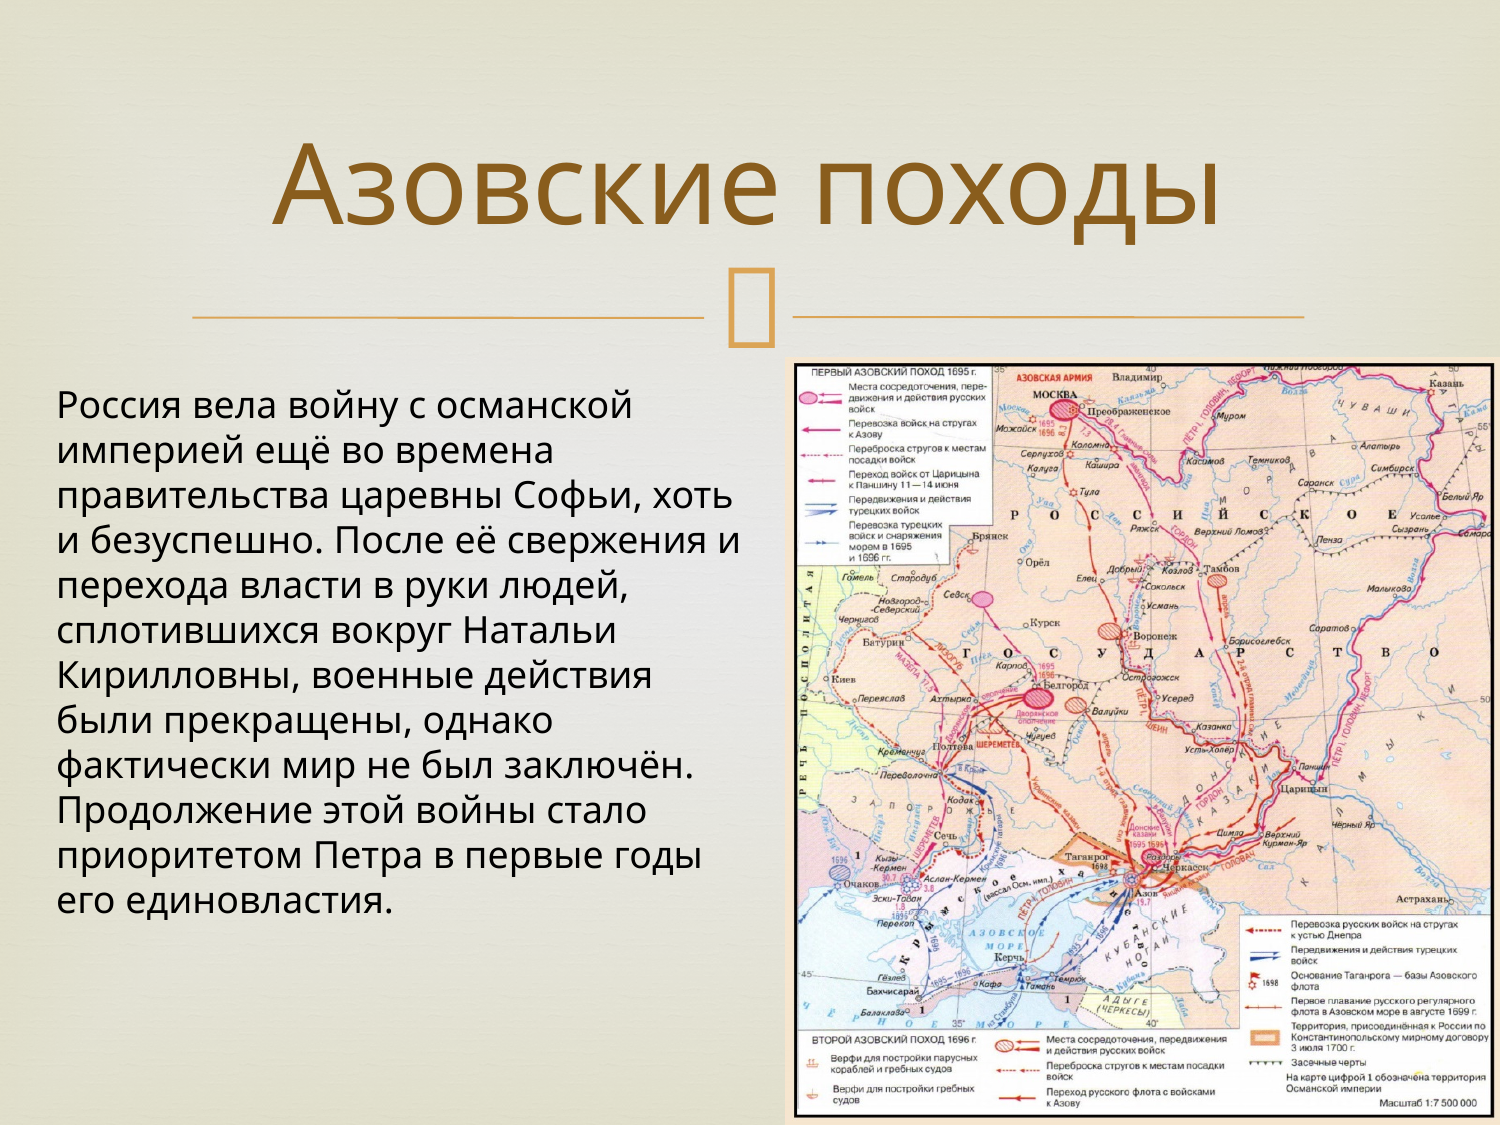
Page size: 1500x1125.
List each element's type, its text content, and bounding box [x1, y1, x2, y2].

title Азовские походы [112, 93, 1386, 267]
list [784, 357, 1500, 1125]
text_box Россия вела войну с османской империей ещё во времена правительства царевны Софьи, хоть и безуспешно. После её свержения и перехода власти в руки людей, сплотившихся вокруг Натальи Кирилловны, военные действия были прекращены, однако фактически мир не был заключён. Продолжение этой войны стало приоритетом Петра в первые годы его единовластия. [41, 373, 774, 929]
